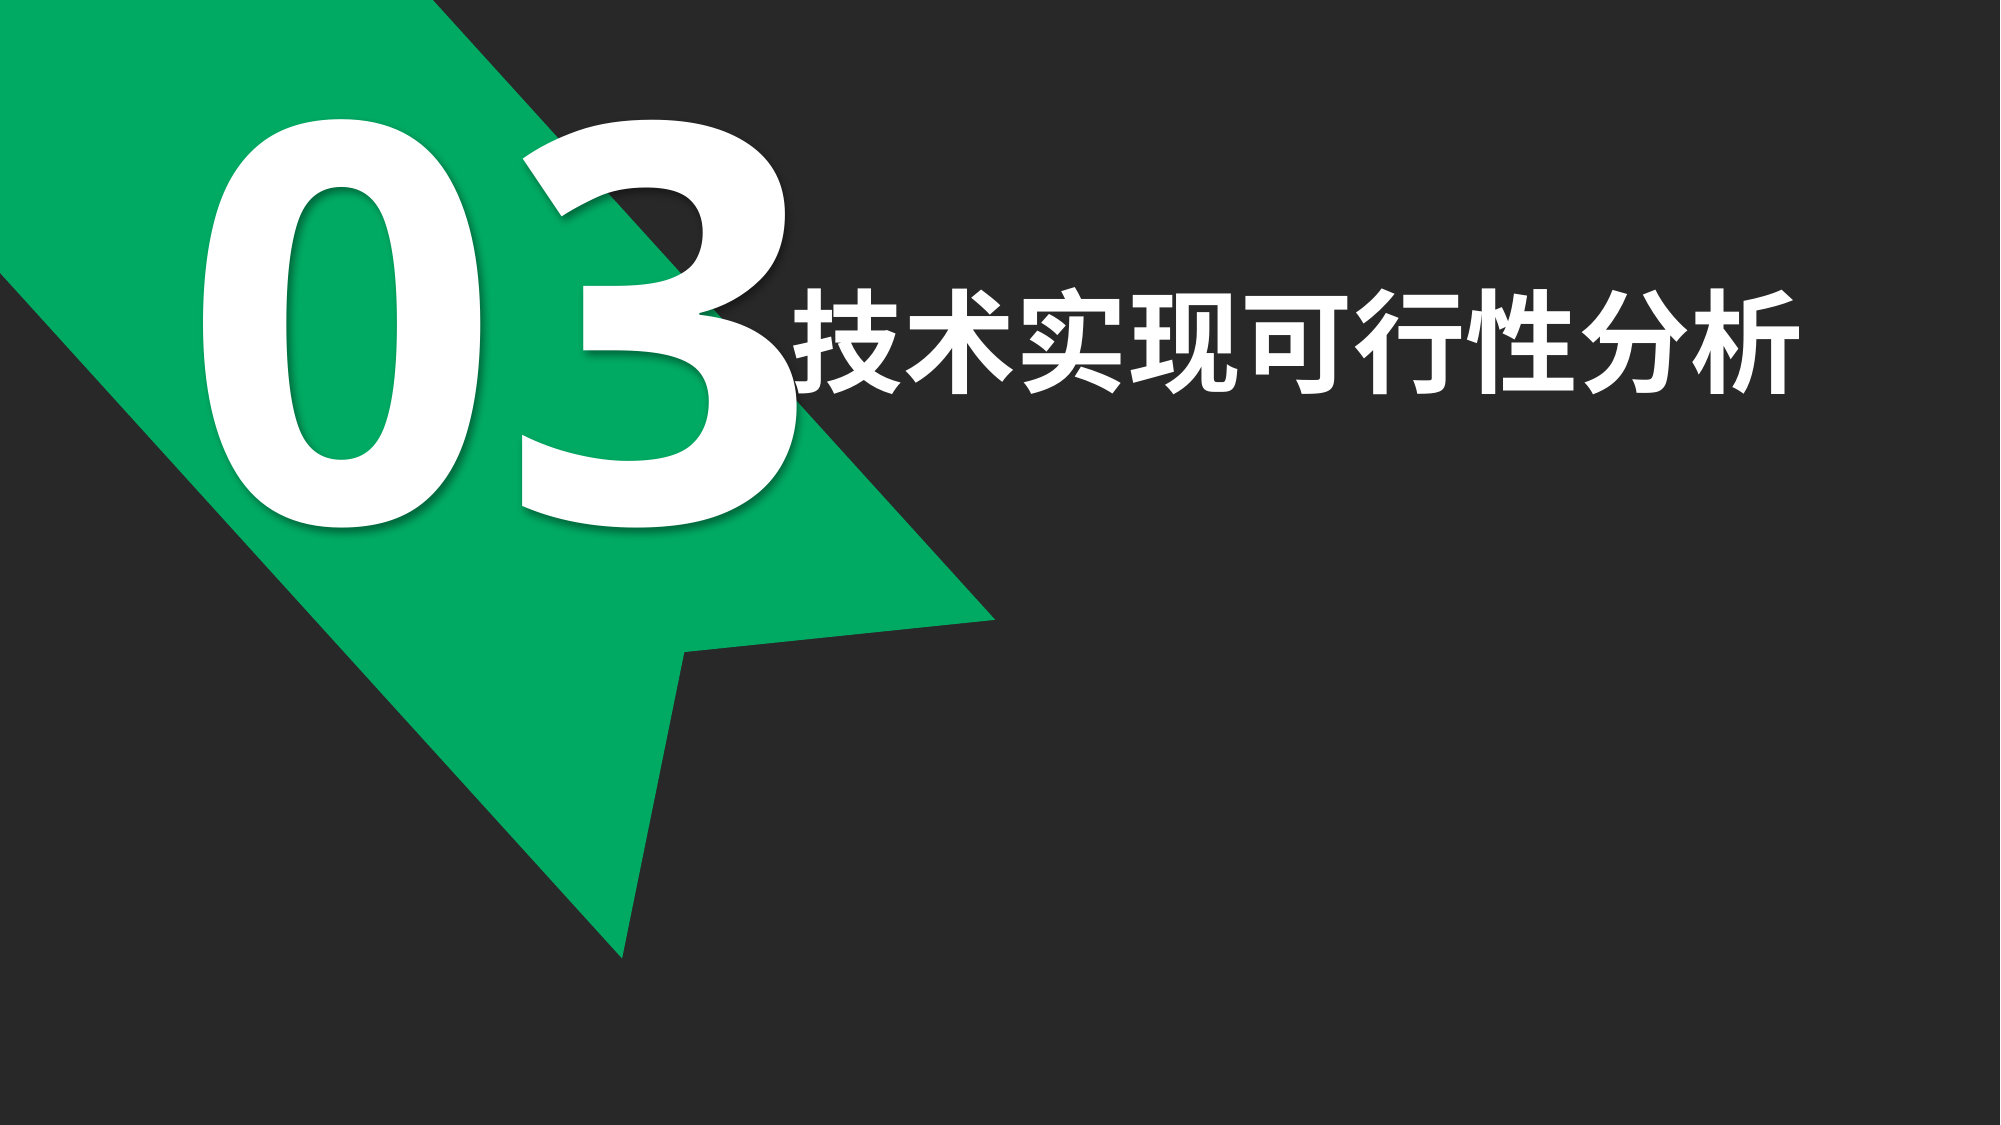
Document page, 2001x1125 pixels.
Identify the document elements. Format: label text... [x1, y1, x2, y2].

text_box 03 [168, 0, 834, 641]
text_box [0, 0, 166, 457]
text_box [843, 451, 997, 637]
text_box 技术实现可行性分析 [775, 250, 1819, 415]
text_box [342, 651, 700, 960]
